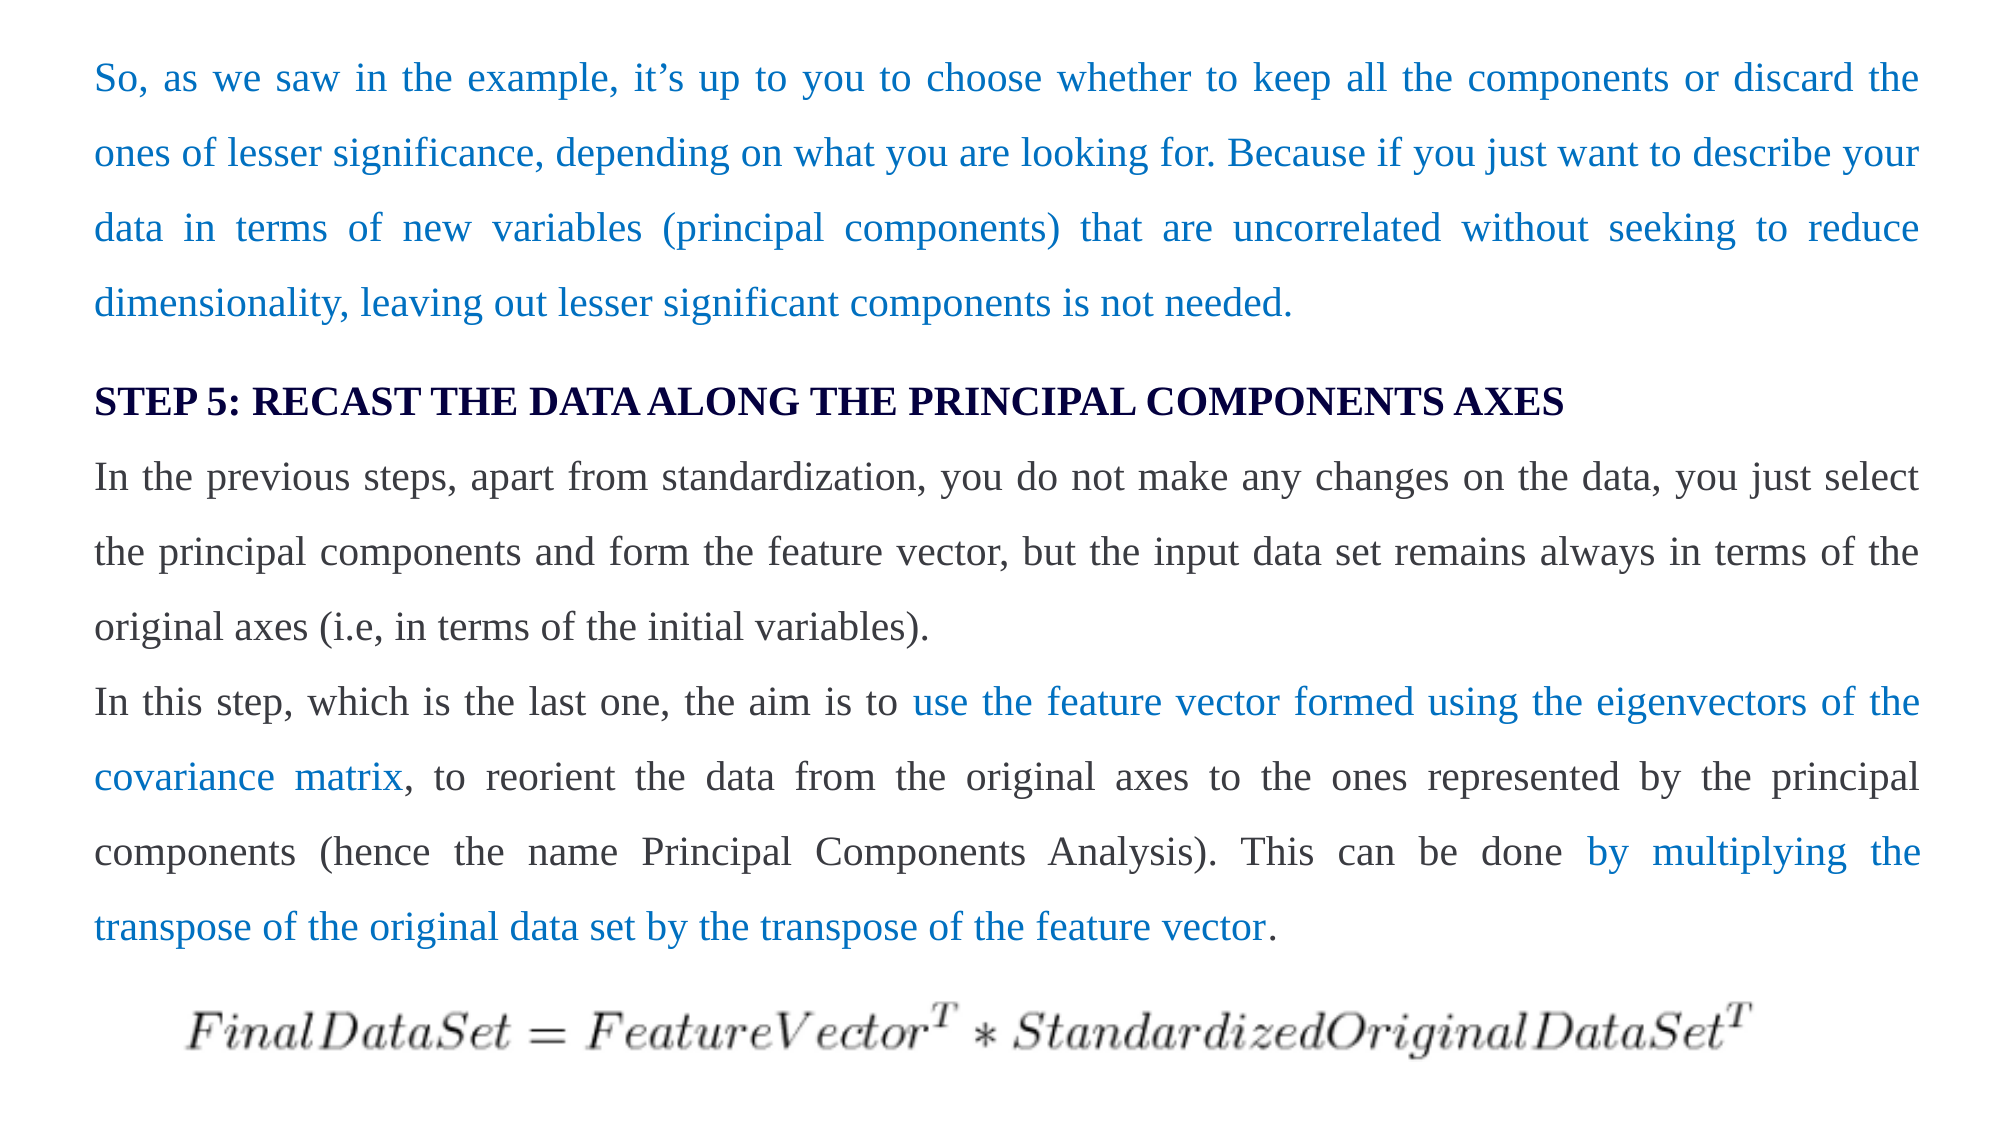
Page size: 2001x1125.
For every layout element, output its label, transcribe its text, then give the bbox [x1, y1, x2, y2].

picture [180, 1000, 1759, 1062]
text_box STEP 5: RECAST THE DATA ALONG THE PRINCIPAL COMPONENTS AXES In the previous steps, apart from standardization, you do not make any changes on the data, you just select the principal components and form the feature vector, but the input data set remains always in terms of the original axes (i.e, in terms of the initial variables). In this step, which is the last one, the aim is to use the feature vector formed using the eigenvectors of the covariance matrix, to reorient the data from the original axes to the ones represented by the principal components (hence the name Principal Components Analysis). This can be done by multiplying the transpose of the original data set by the transpose of the feature vector. [79, 341, 1937, 956]
text_box So, as we saw in the example, it’s up to you to choose whether to keep all the components or discard the ones of lesser significance, depending on what you are looking for. Because if you just want to describe your data in terms of new variables (principal components) that are uncorrelated without seeking to reduce dimensionality, leaving out lesser significant components is not needed. [79, 17, 1937, 332]
